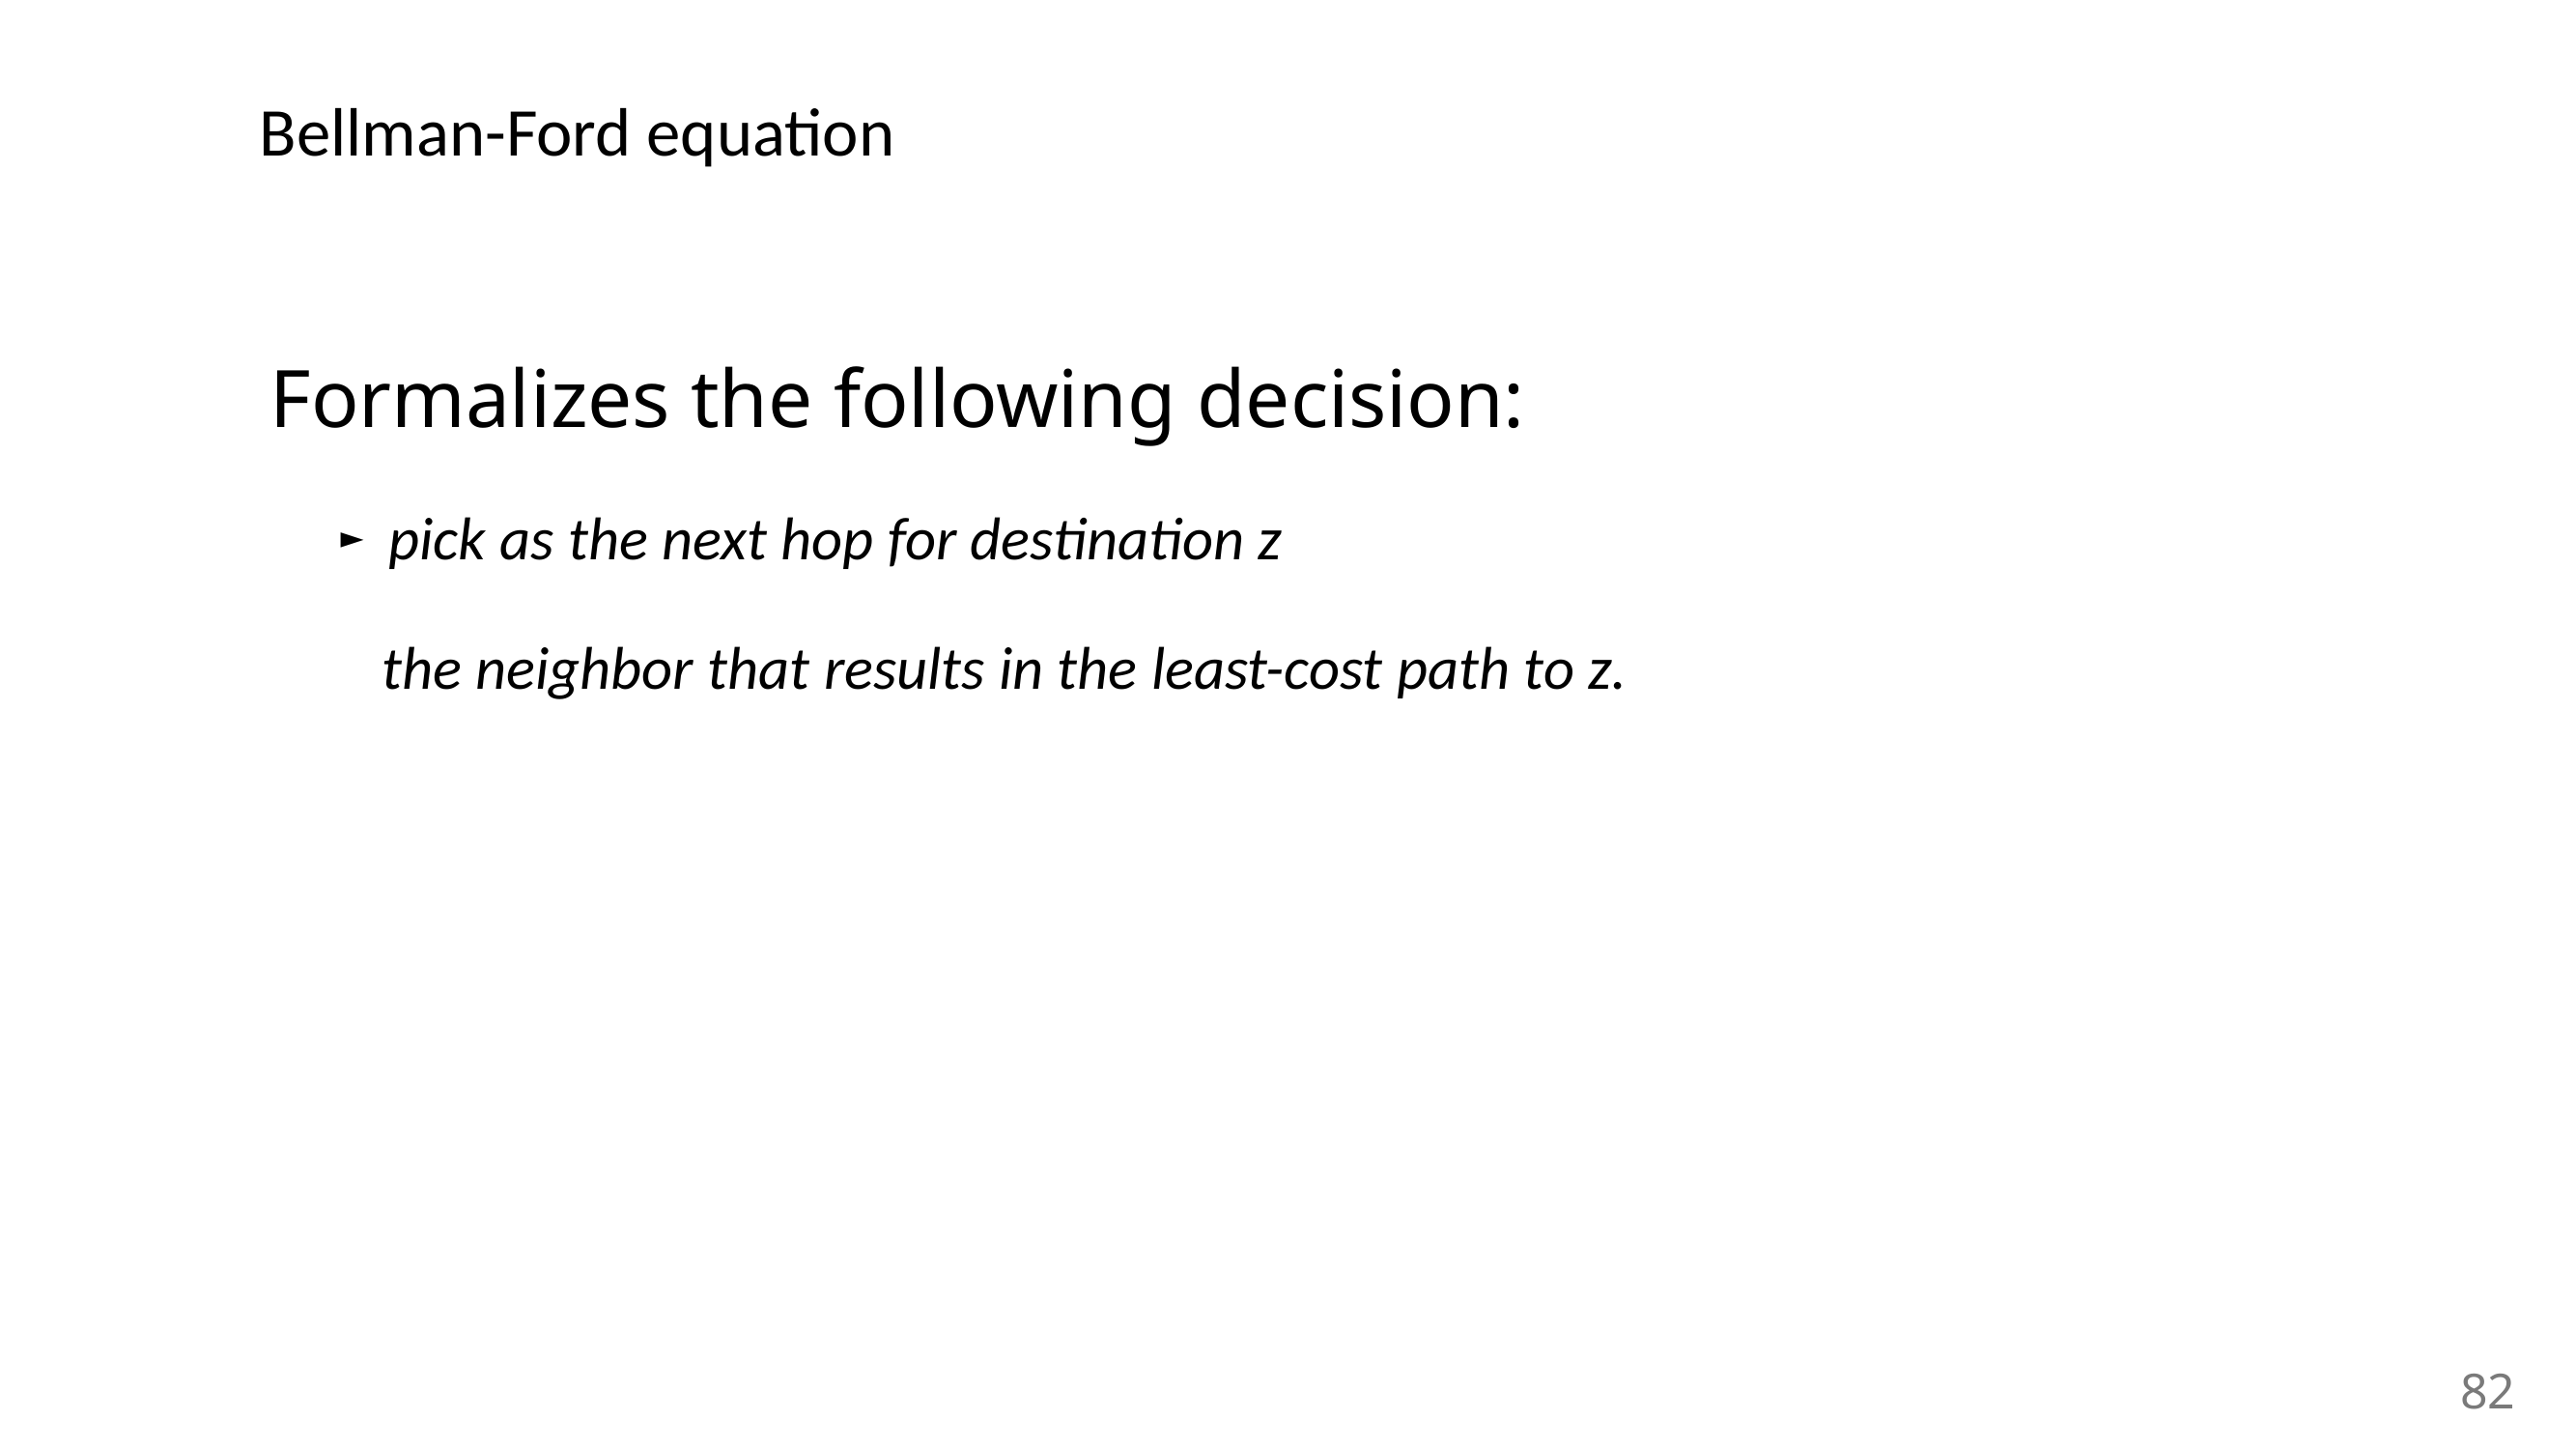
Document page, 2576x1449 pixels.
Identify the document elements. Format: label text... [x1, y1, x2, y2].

title Bellman-Ford equation [250, 0, 2325, 259]
list Formalizes the following decision: pick as the next hop for destination z the neighbor that results in the least-cost path to z. [250, 347, 2325, 1261]
slide_number 82 [2453, 1359, 2522, 1434]
